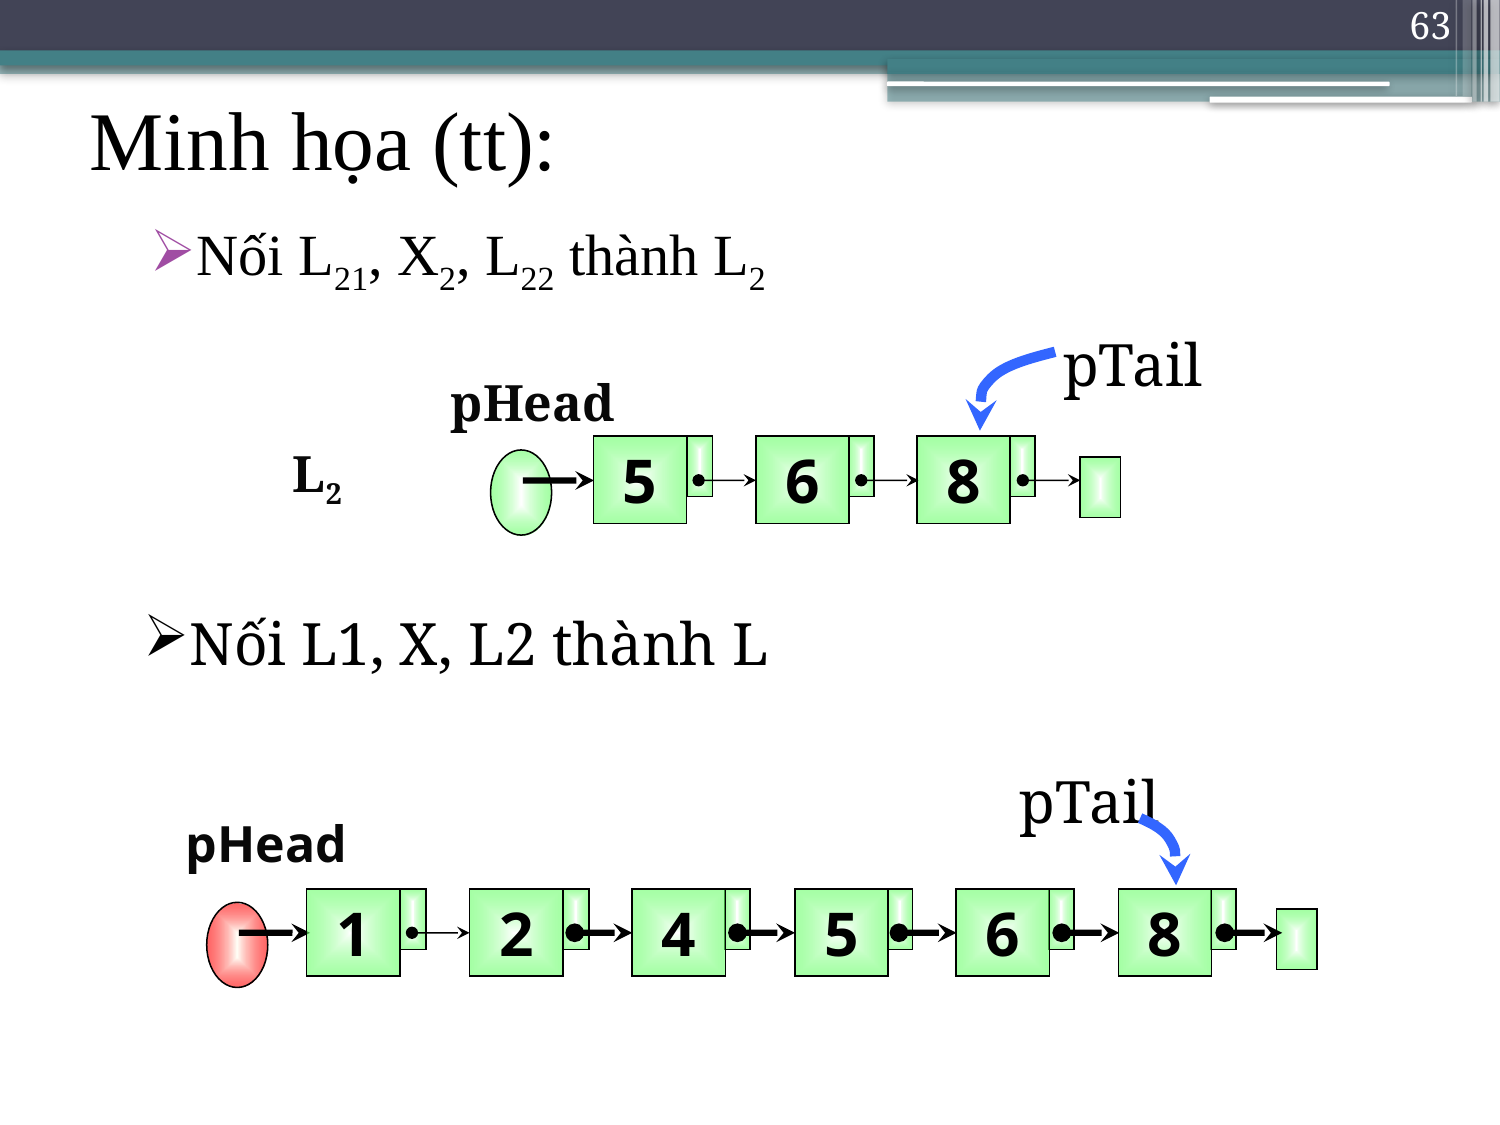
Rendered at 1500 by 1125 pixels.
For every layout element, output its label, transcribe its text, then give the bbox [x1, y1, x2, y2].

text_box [184, 765, 1318, 988]
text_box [215, 327, 1211, 536]
title Minh họa (tt): [75, 50, 1425, 225]
slide_number 63 [1341, 0, 1466, 61]
list Nối L21, X2, L22 thành L2 [117, 210, 1500, 329]
text_box Nối L1, X, L2 thành L [128, 599, 1372, 685]
